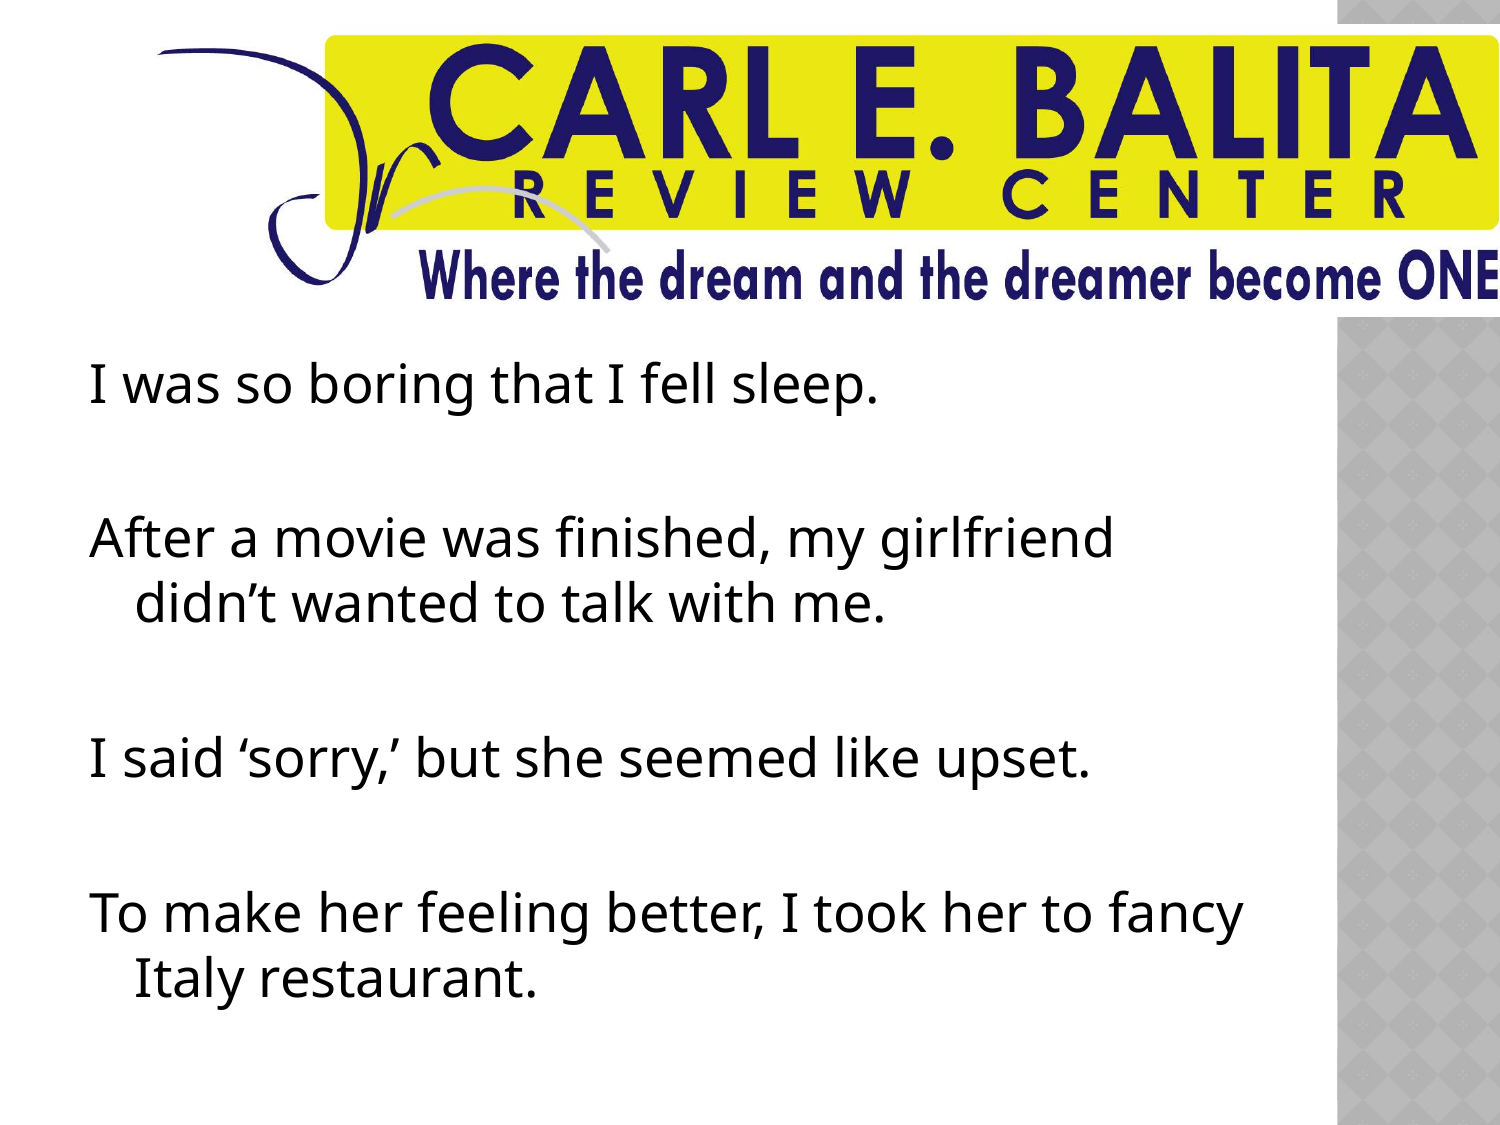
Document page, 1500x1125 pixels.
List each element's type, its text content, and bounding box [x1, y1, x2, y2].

list I was so boring that I fell sleep. After a movie was finished, my girlfriend didn’t wanted to talk with me. I said ‘sorry,’ but she seemed like upset. To make her feeling better, I took her to fancy Italy restaurant. [75, 264, 1263, 1059]
picture [157, 24, 1500, 317]
